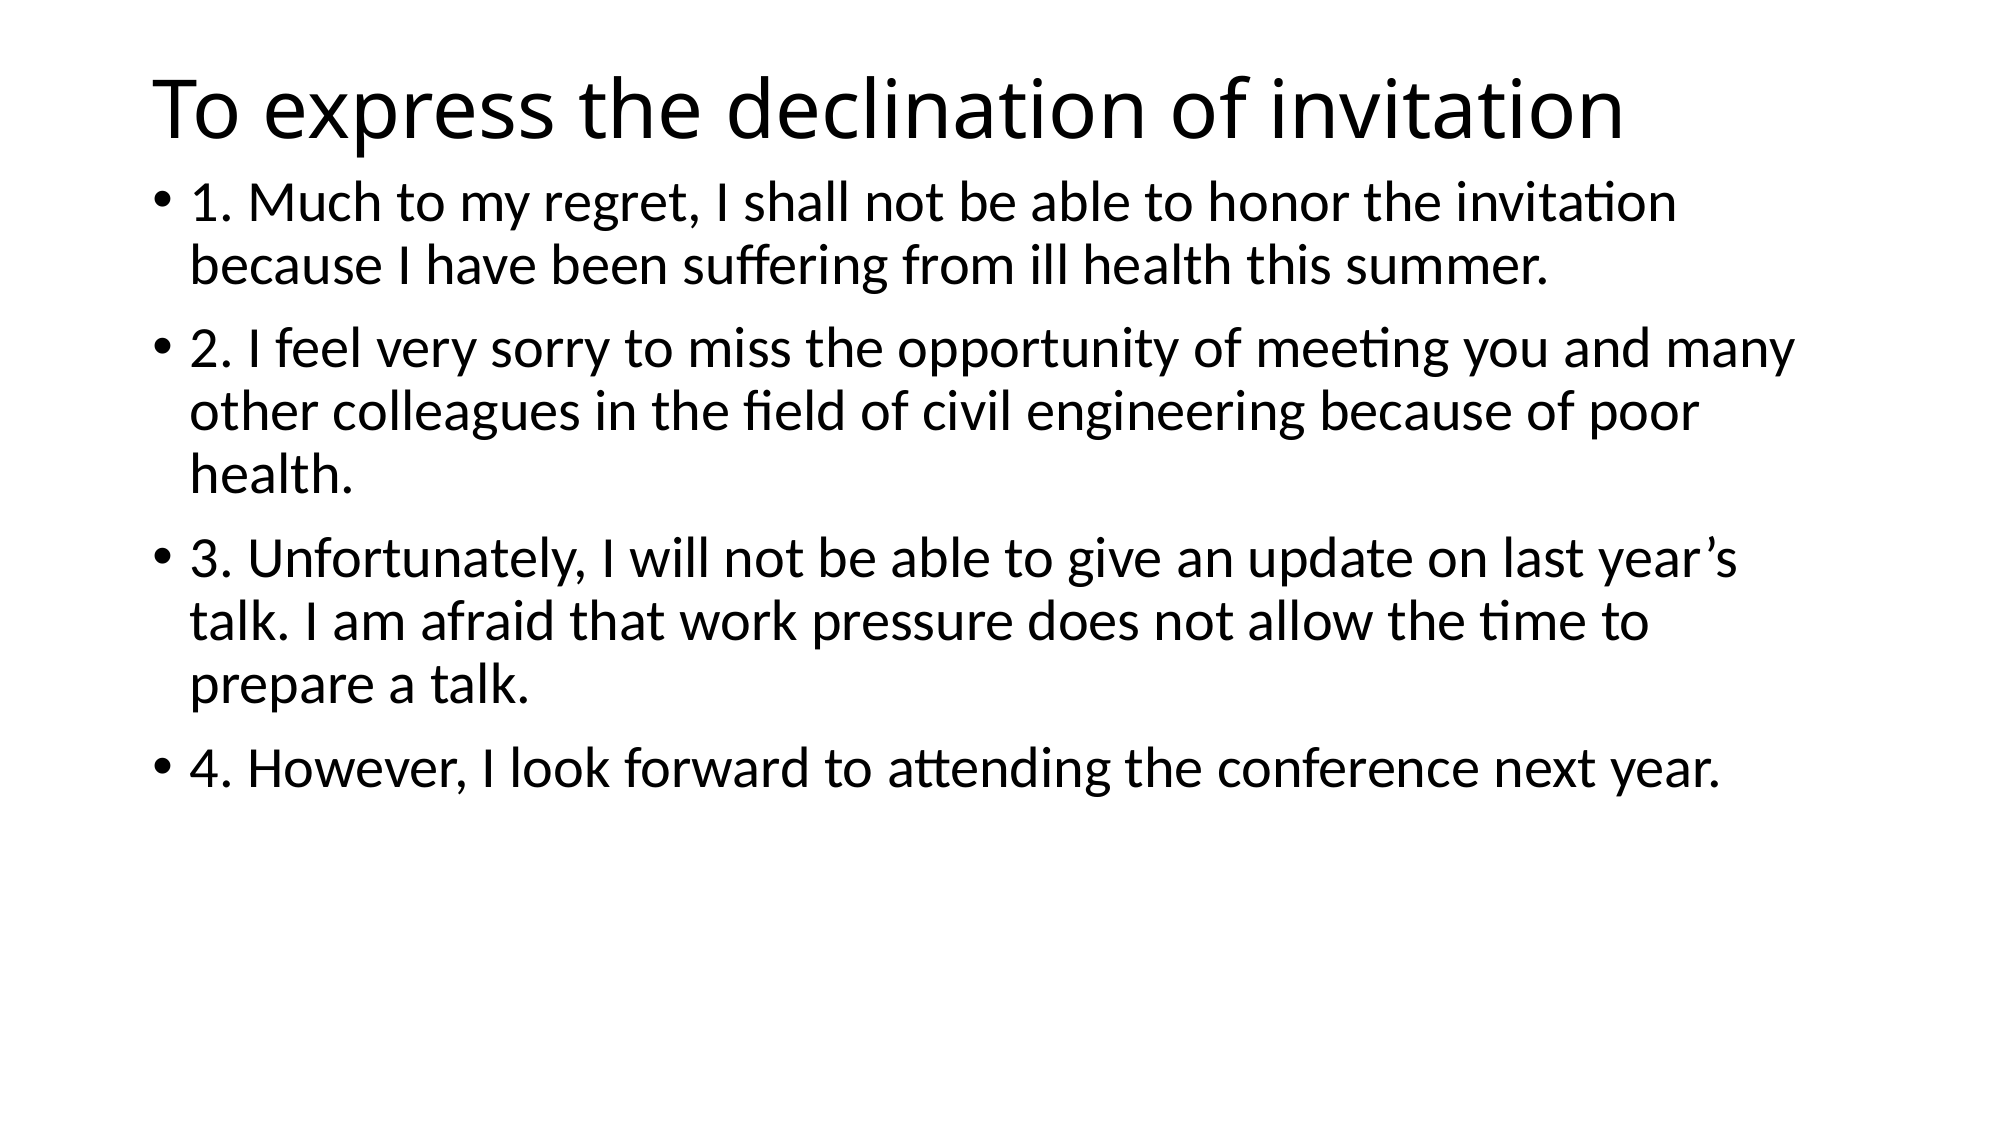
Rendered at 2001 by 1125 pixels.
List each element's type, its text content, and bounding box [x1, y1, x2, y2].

title To express the declination of invitation [137, 59, 1863, 163]
list 1. Much to my regret, I shall not be able to honor the invitation because I have been suffering from ill health this summer. 2. I feel very sorry to miss the opportunity of meeting you and many other colleagues in the field of civil engineering because of poor health. 3. Unfortunately, I will not be able to give an update on last year’s talk. I am afraid that work pressure does not allow the time to prepare a talk. 4. However, I look forward to attending the conference next year. [137, 163, 1863, 1014]
